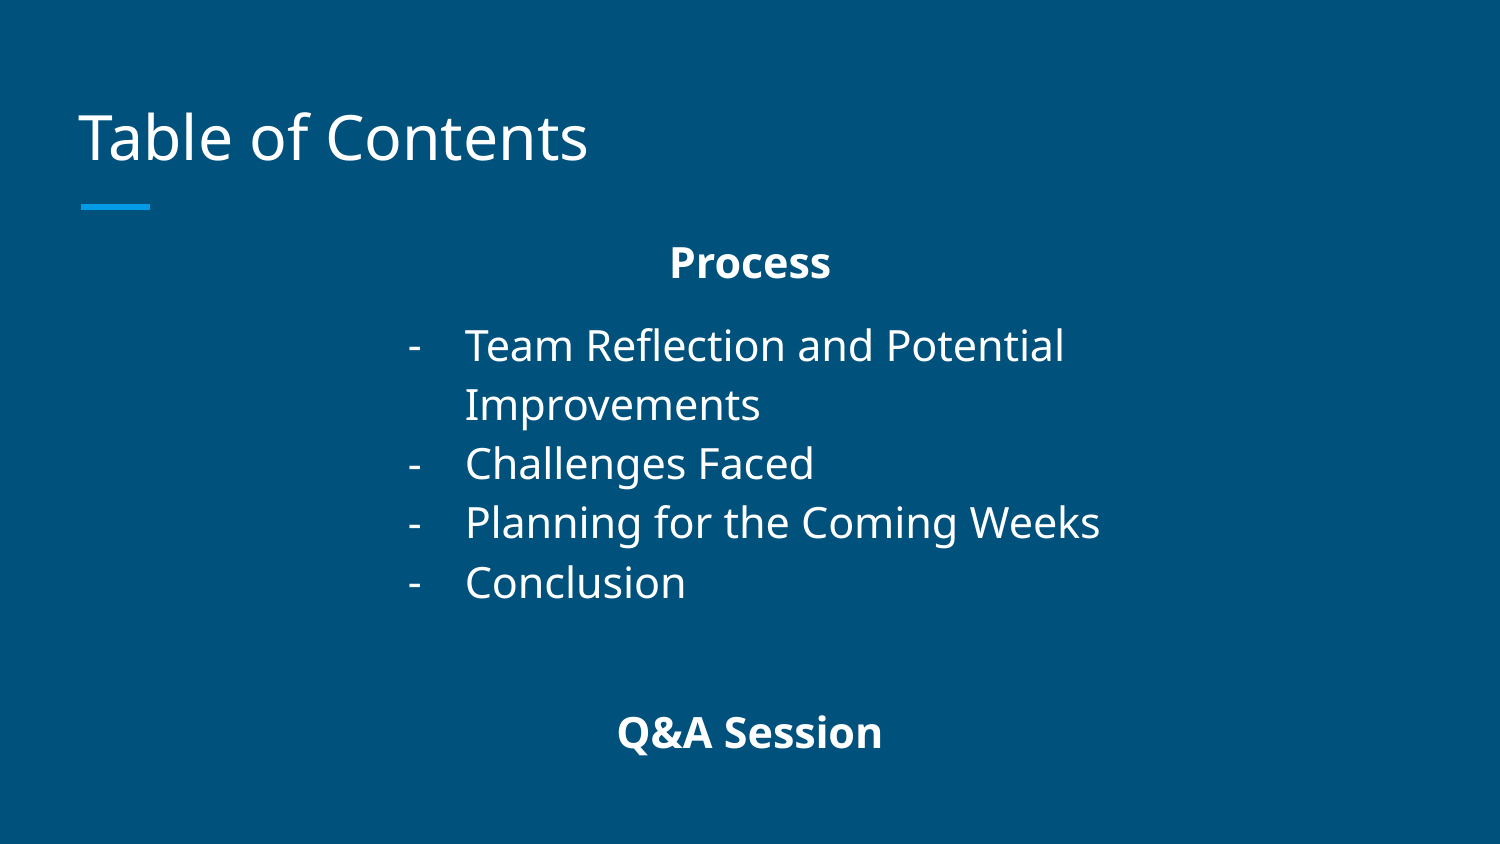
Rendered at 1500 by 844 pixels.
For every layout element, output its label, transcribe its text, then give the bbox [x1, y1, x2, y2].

title Table of Contents [63, 75, 1437, 188]
list Process Team Reflection and Potential Improvements Challenges Faced Planning for the Coming Weeks Conclusion Q&A Session [379, 212, 1121, 789]
